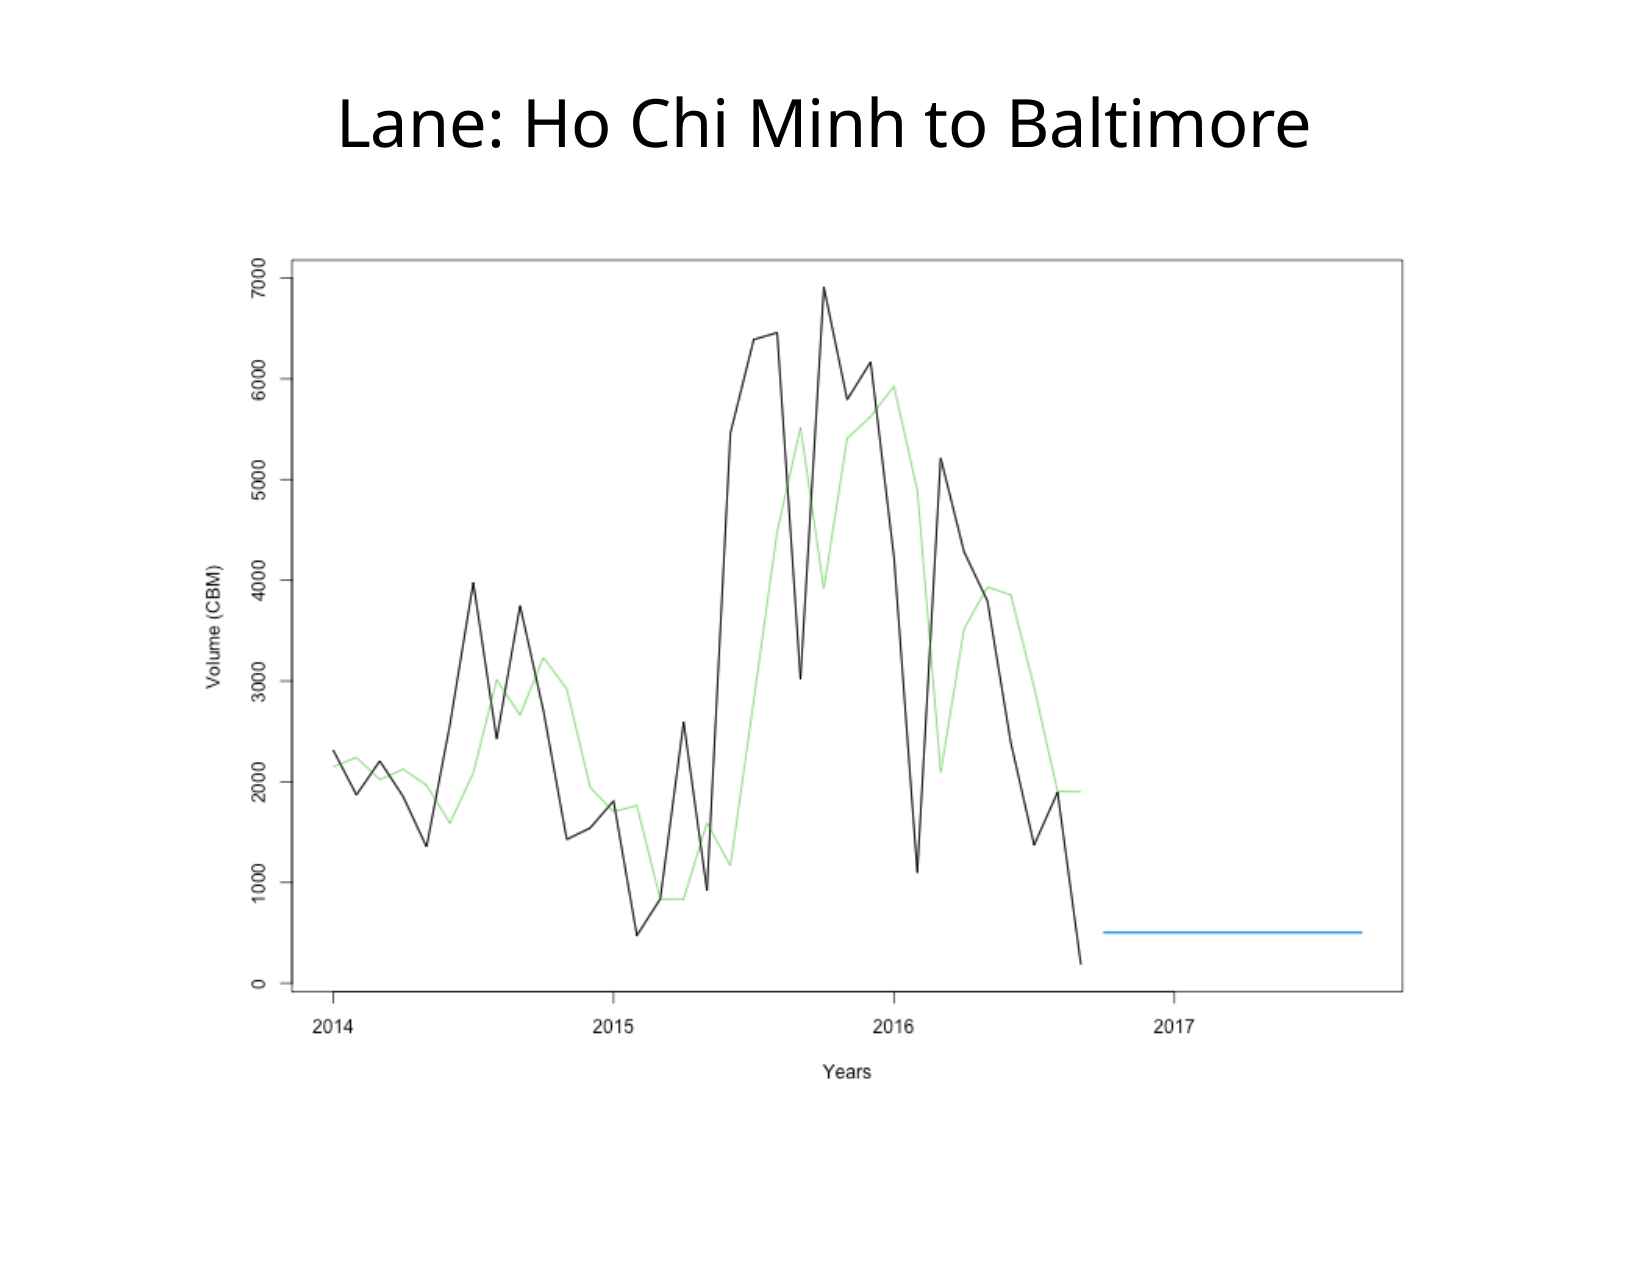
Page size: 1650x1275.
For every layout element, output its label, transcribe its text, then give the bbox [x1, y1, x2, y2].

picture [199, 228, 1451, 1107]
title Lane: Ho Chi Minh to Baltimore [82, 51, 1568, 191]
